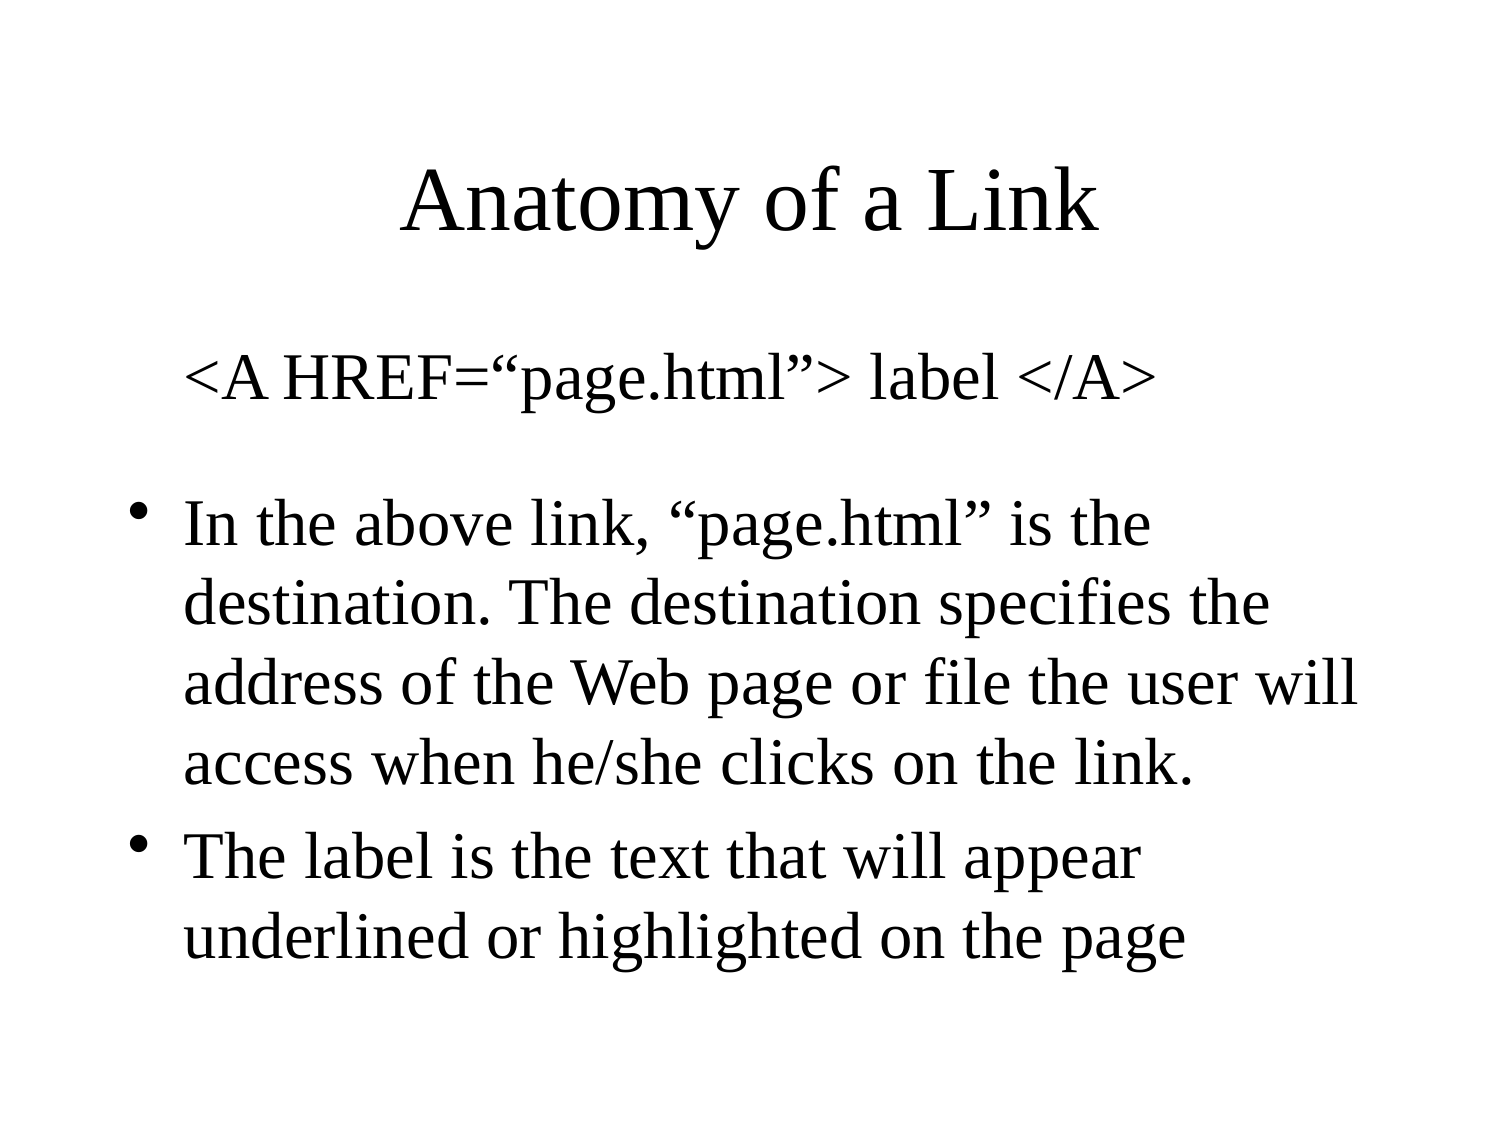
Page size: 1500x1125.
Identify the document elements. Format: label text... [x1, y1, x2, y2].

title Anatomy of a Link [112, 99, 1388, 288]
list <A HREF=“page.html”> label </A> In the above link, “page.html” is the destination. The destination specifies the address of the Web page or file the user will access when he/she clicks on the link. The label is the text that will appear underlined or highlighted on the page [112, 324, 1388, 1001]
